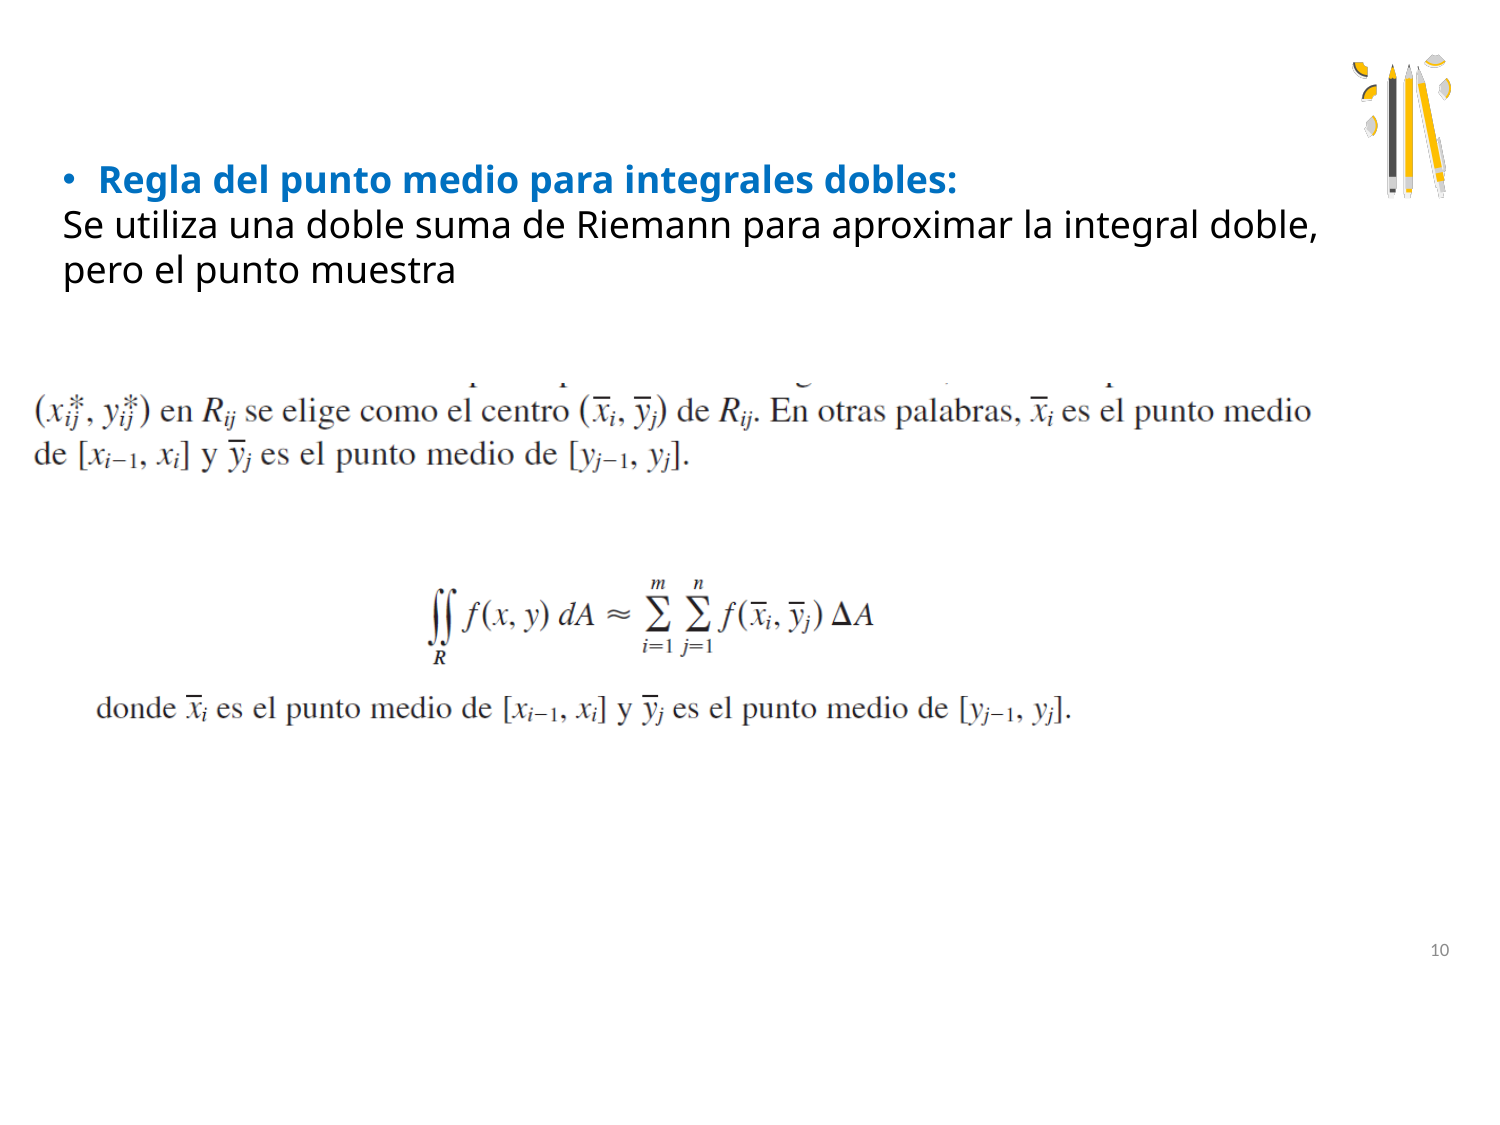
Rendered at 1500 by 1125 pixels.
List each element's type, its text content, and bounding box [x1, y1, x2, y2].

picture [86, 568, 1088, 733]
slide_number 10 [1397, 912, 1465, 985]
picture [1302, 27, 1500, 225]
text_box Regla del punto medio para integrales dobles: Se utiliza una doble suma de Riemann para aproximar la integral doble, pero el punto muestra [48, 148, 1397, 299]
picture [29, 383, 1323, 492]
